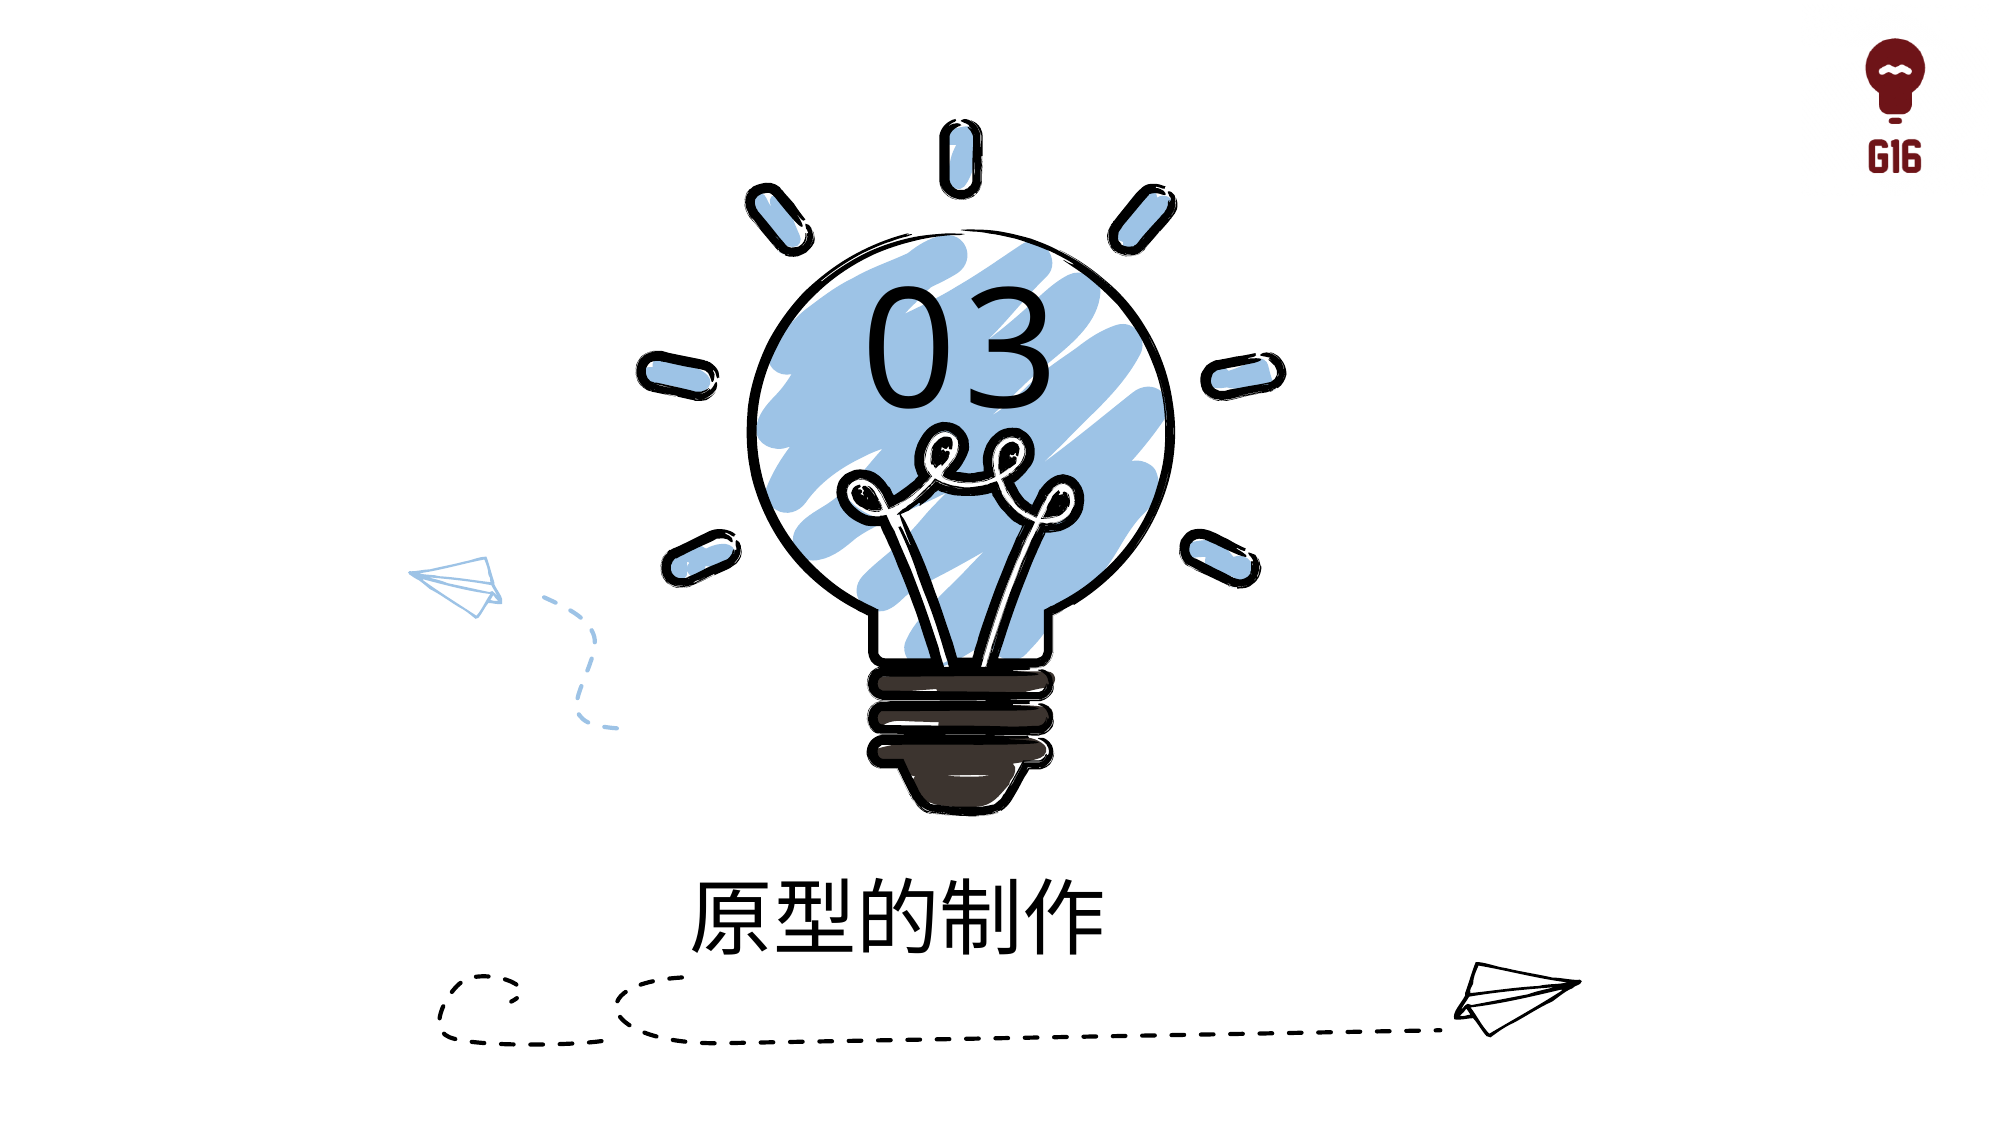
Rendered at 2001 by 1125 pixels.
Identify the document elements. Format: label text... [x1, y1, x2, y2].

text_box 原型的制作 [675, 857, 1306, 962]
text_box [408, 556, 503, 619]
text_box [439, 962, 1582, 1045]
picture [1801, 4, 1989, 196]
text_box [634, 119, 1287, 817]
text_box [543, 596, 622, 730]
